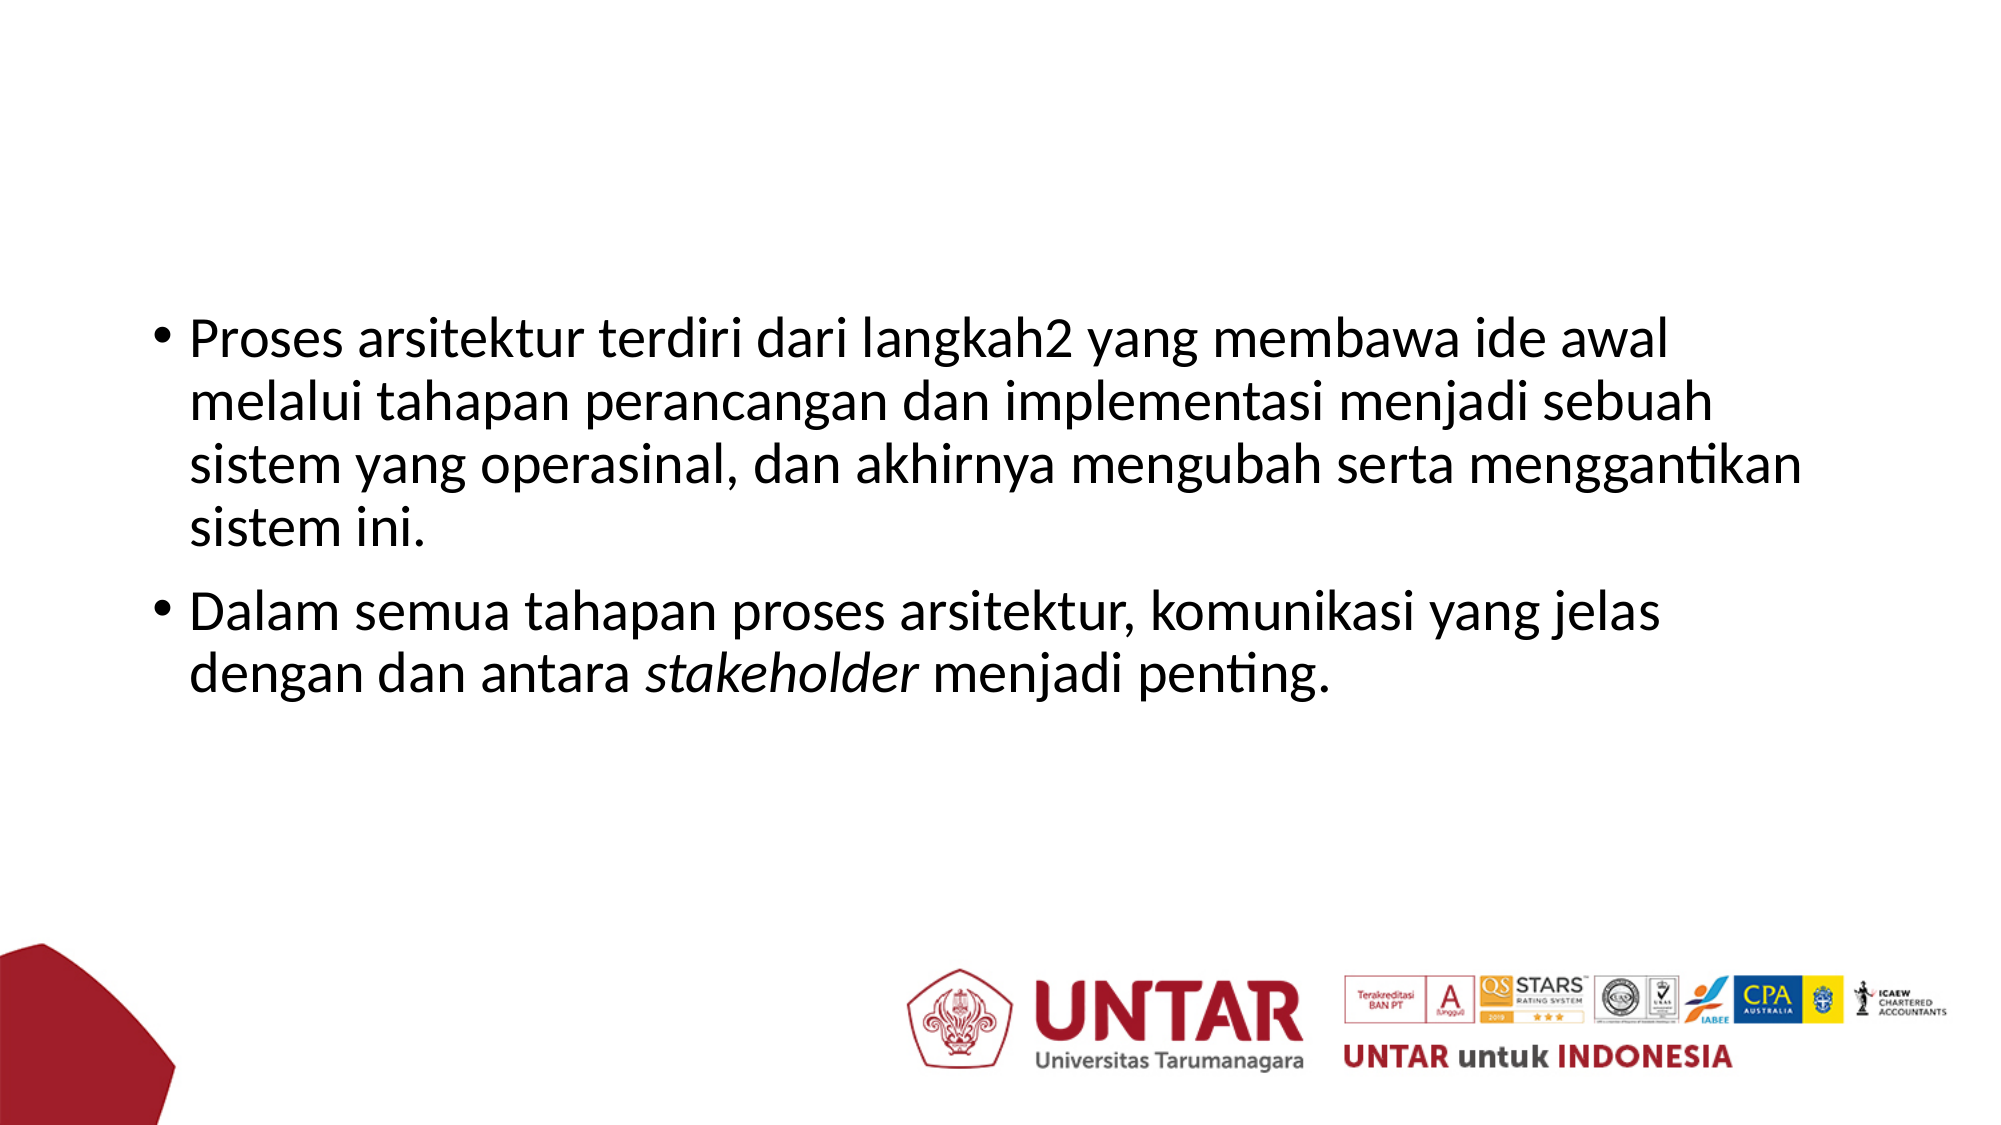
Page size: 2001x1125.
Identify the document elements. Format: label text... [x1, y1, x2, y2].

picture [0, 0, 2001, 1125]
list Proses arsitektur terdiri dari langkah2 yang membawa ide awal melalui tahapan perancangan dan implementasi menjadi sebuah sistem yang operasinal, dan akhirnya mengubah serta menggantikan sistem ini. Dalam semua tahapan proses arsitektur, komunikasi yang jelas dengan dan antara stakeholder menjadi penting. [137, 299, 1863, 1014]
